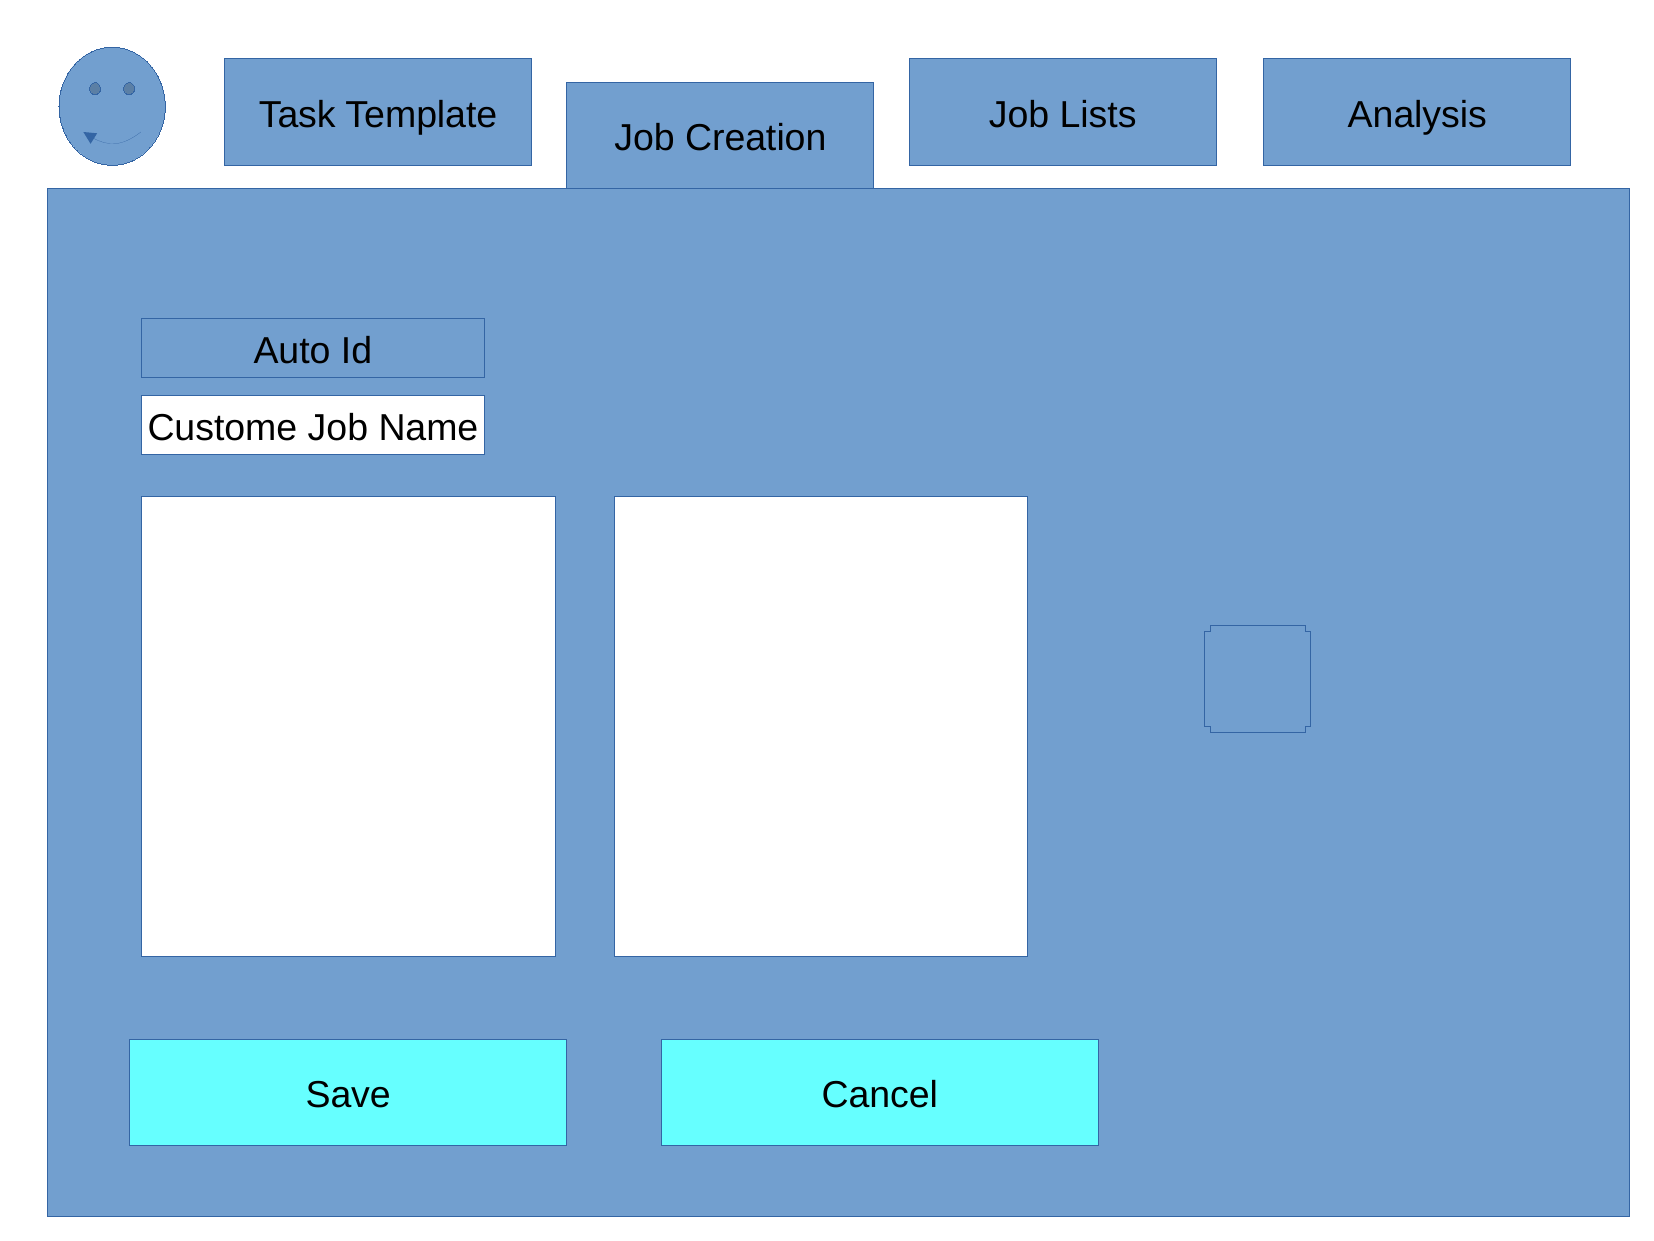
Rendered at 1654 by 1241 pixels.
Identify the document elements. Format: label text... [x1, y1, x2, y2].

text_box [614, 496, 1028, 957]
text_box [1204, 625, 1311, 733]
text_box Save [129, 1039, 567, 1146]
text_box [58, 47, 166, 166]
text_box Custome Job Name [141, 395, 485, 455]
text_box Job Creation [566, 82, 874, 188]
text_box Task Template [224, 58, 532, 166]
text_box Job Lists [909, 58, 1217, 166]
text_box [141, 496, 556, 957]
text_box Analysis [1263, 58, 1571, 166]
text_box Auto Id [141, 318, 485, 378]
text_box [47, 188, 1630, 1217]
text_box Cancel [661, 1039, 1099, 1146]
